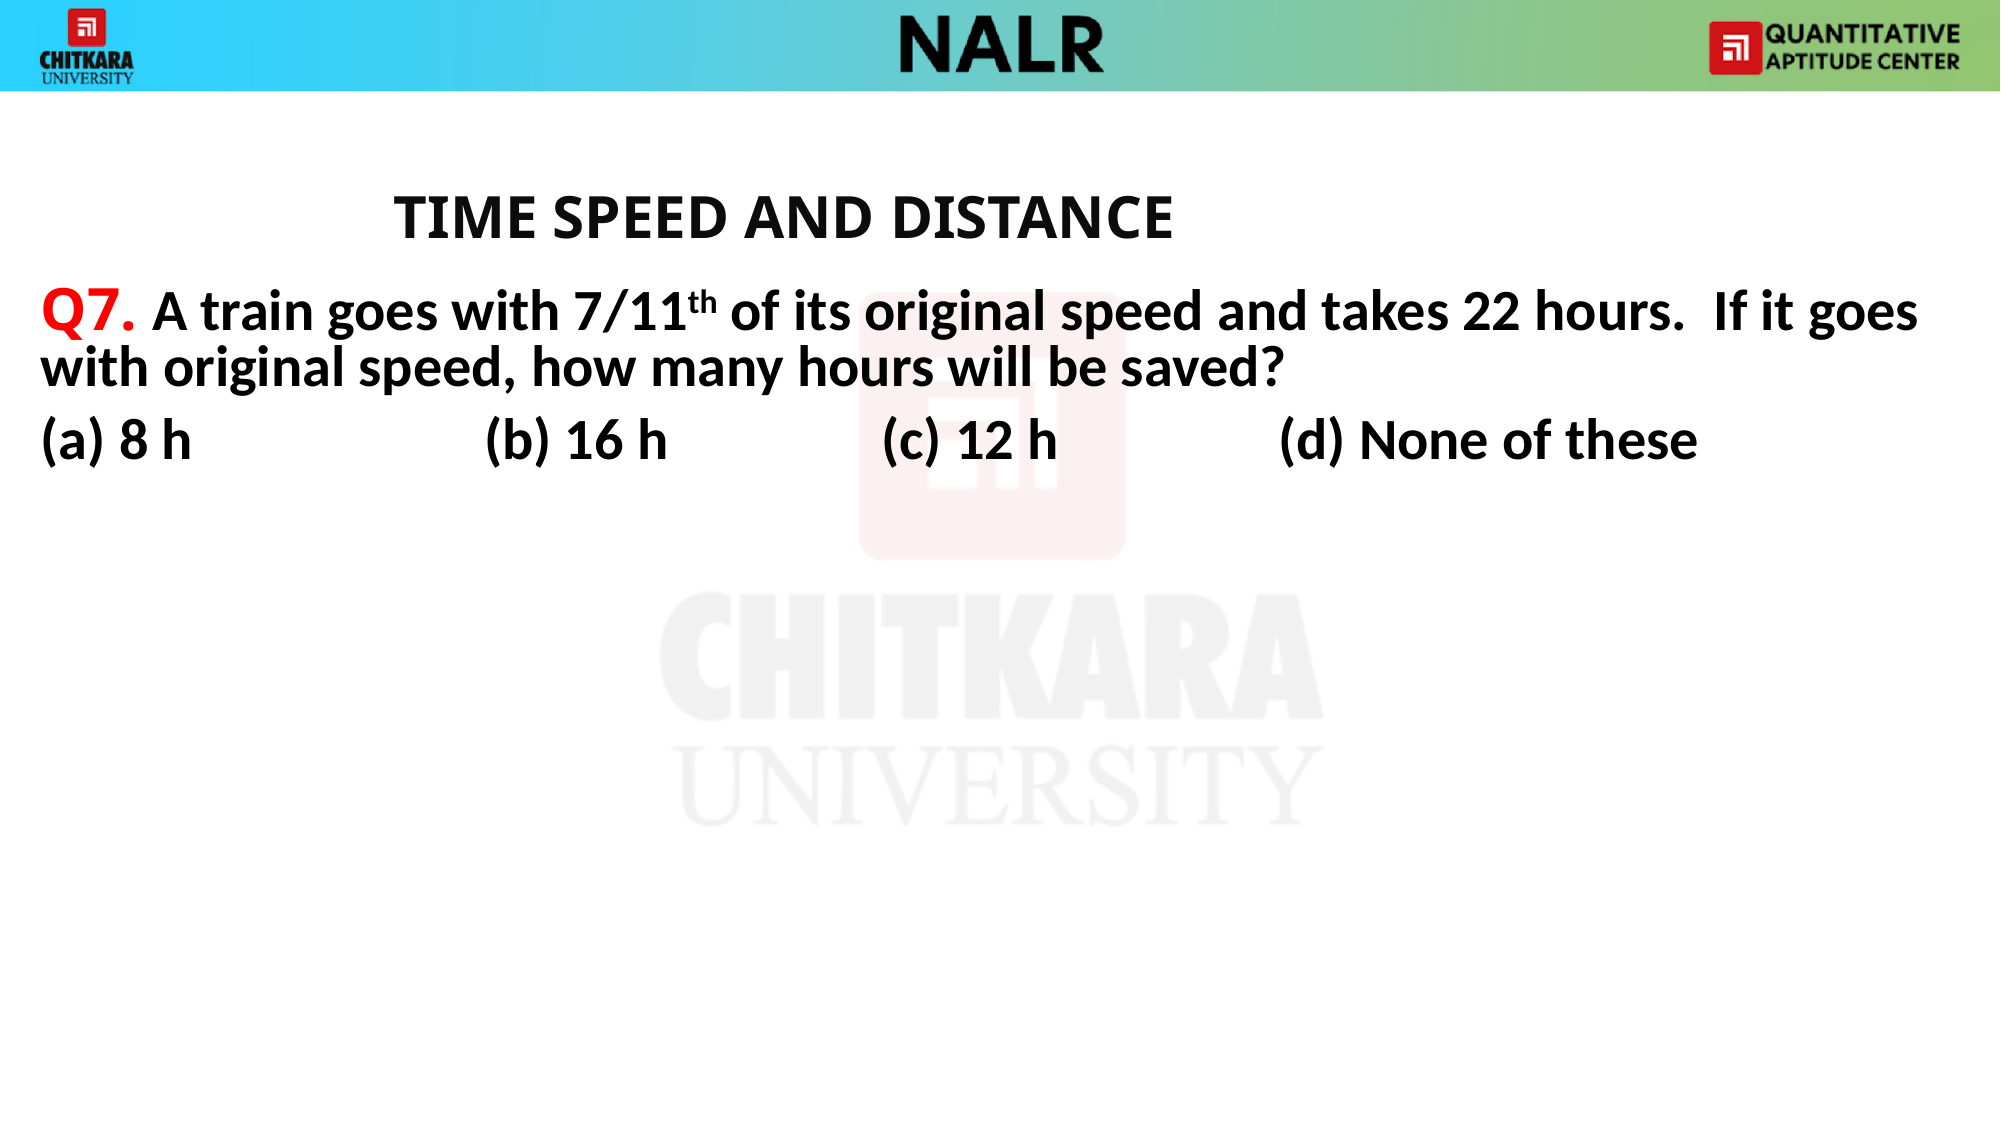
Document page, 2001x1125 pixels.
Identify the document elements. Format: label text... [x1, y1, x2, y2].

picture [0, 0, 2000, 1125]
title [41, 31, 1959, 142]
list TIME SPEED AND DISTANCE Q7. A train goes with 7/11th of its original speed and takes 22 hours. If it goes with original speed, how many hours will be saved? (a) 8 h (b) 16 h (c) 12 h (d) None of these [25, 173, 1951, 1051]
